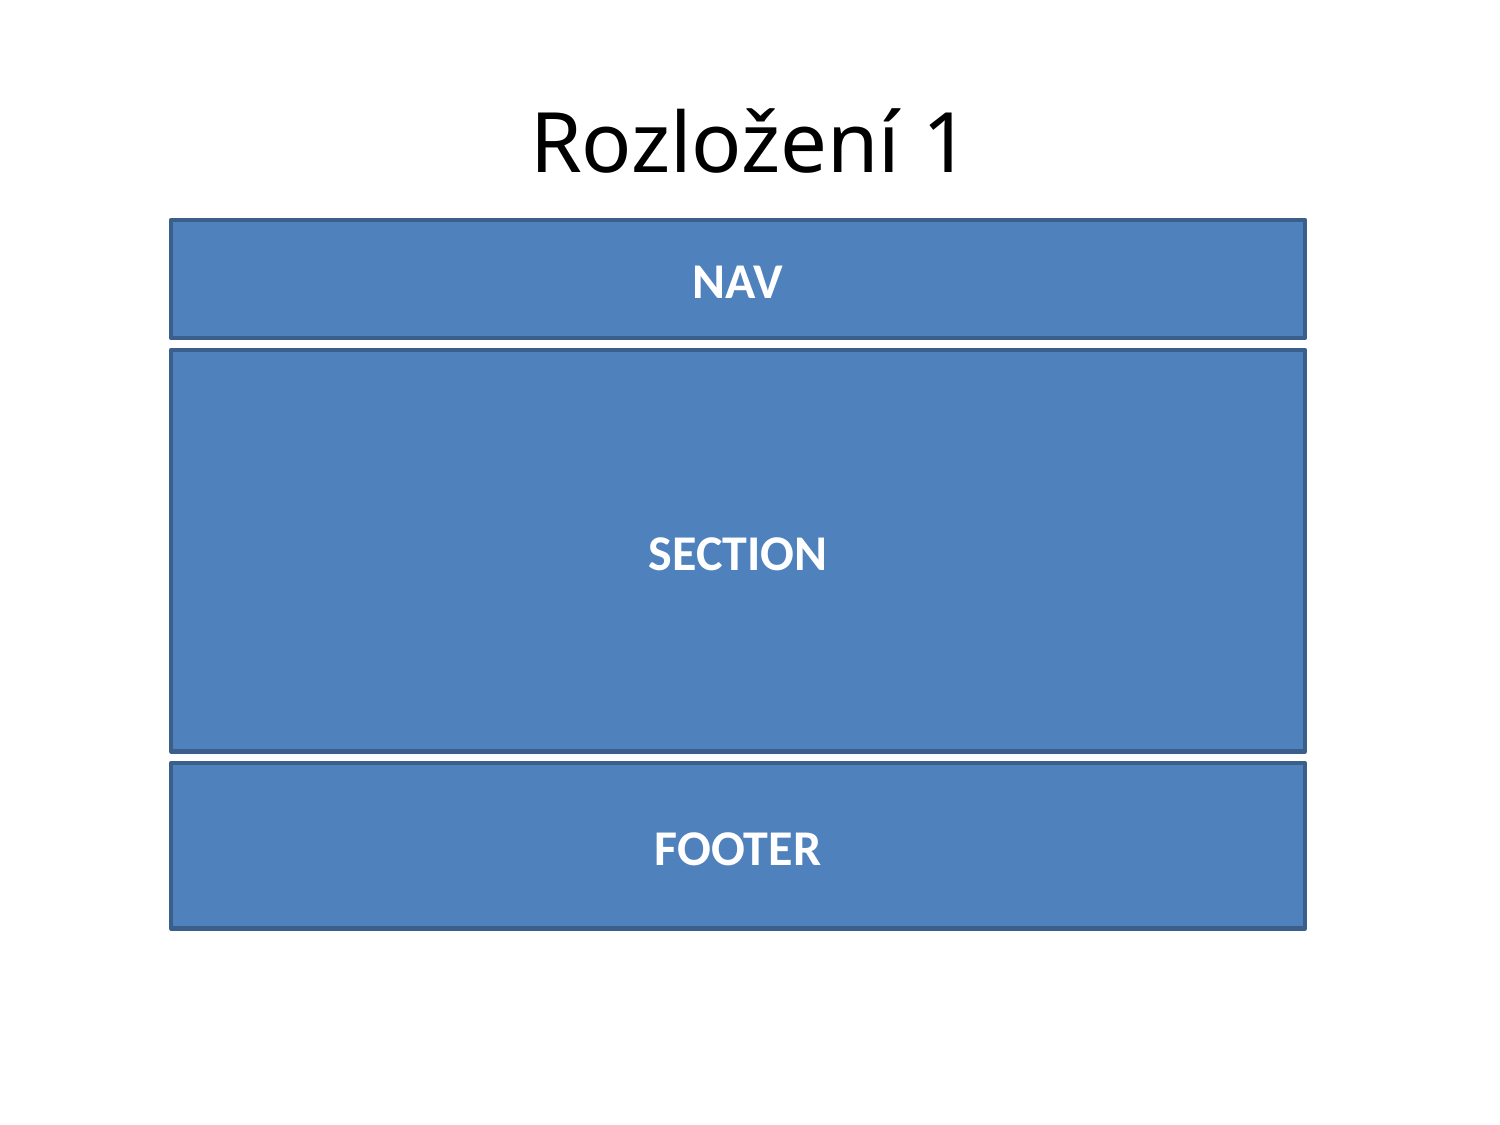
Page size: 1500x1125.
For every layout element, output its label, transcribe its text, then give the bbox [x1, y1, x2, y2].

text_box SECTION [169, 348, 1307, 754]
title Rozložení 1 [75, 45, 1425, 233]
text_box NAV [169, 218, 1307, 340]
text_box FOOTER [169, 761, 1307, 931]
